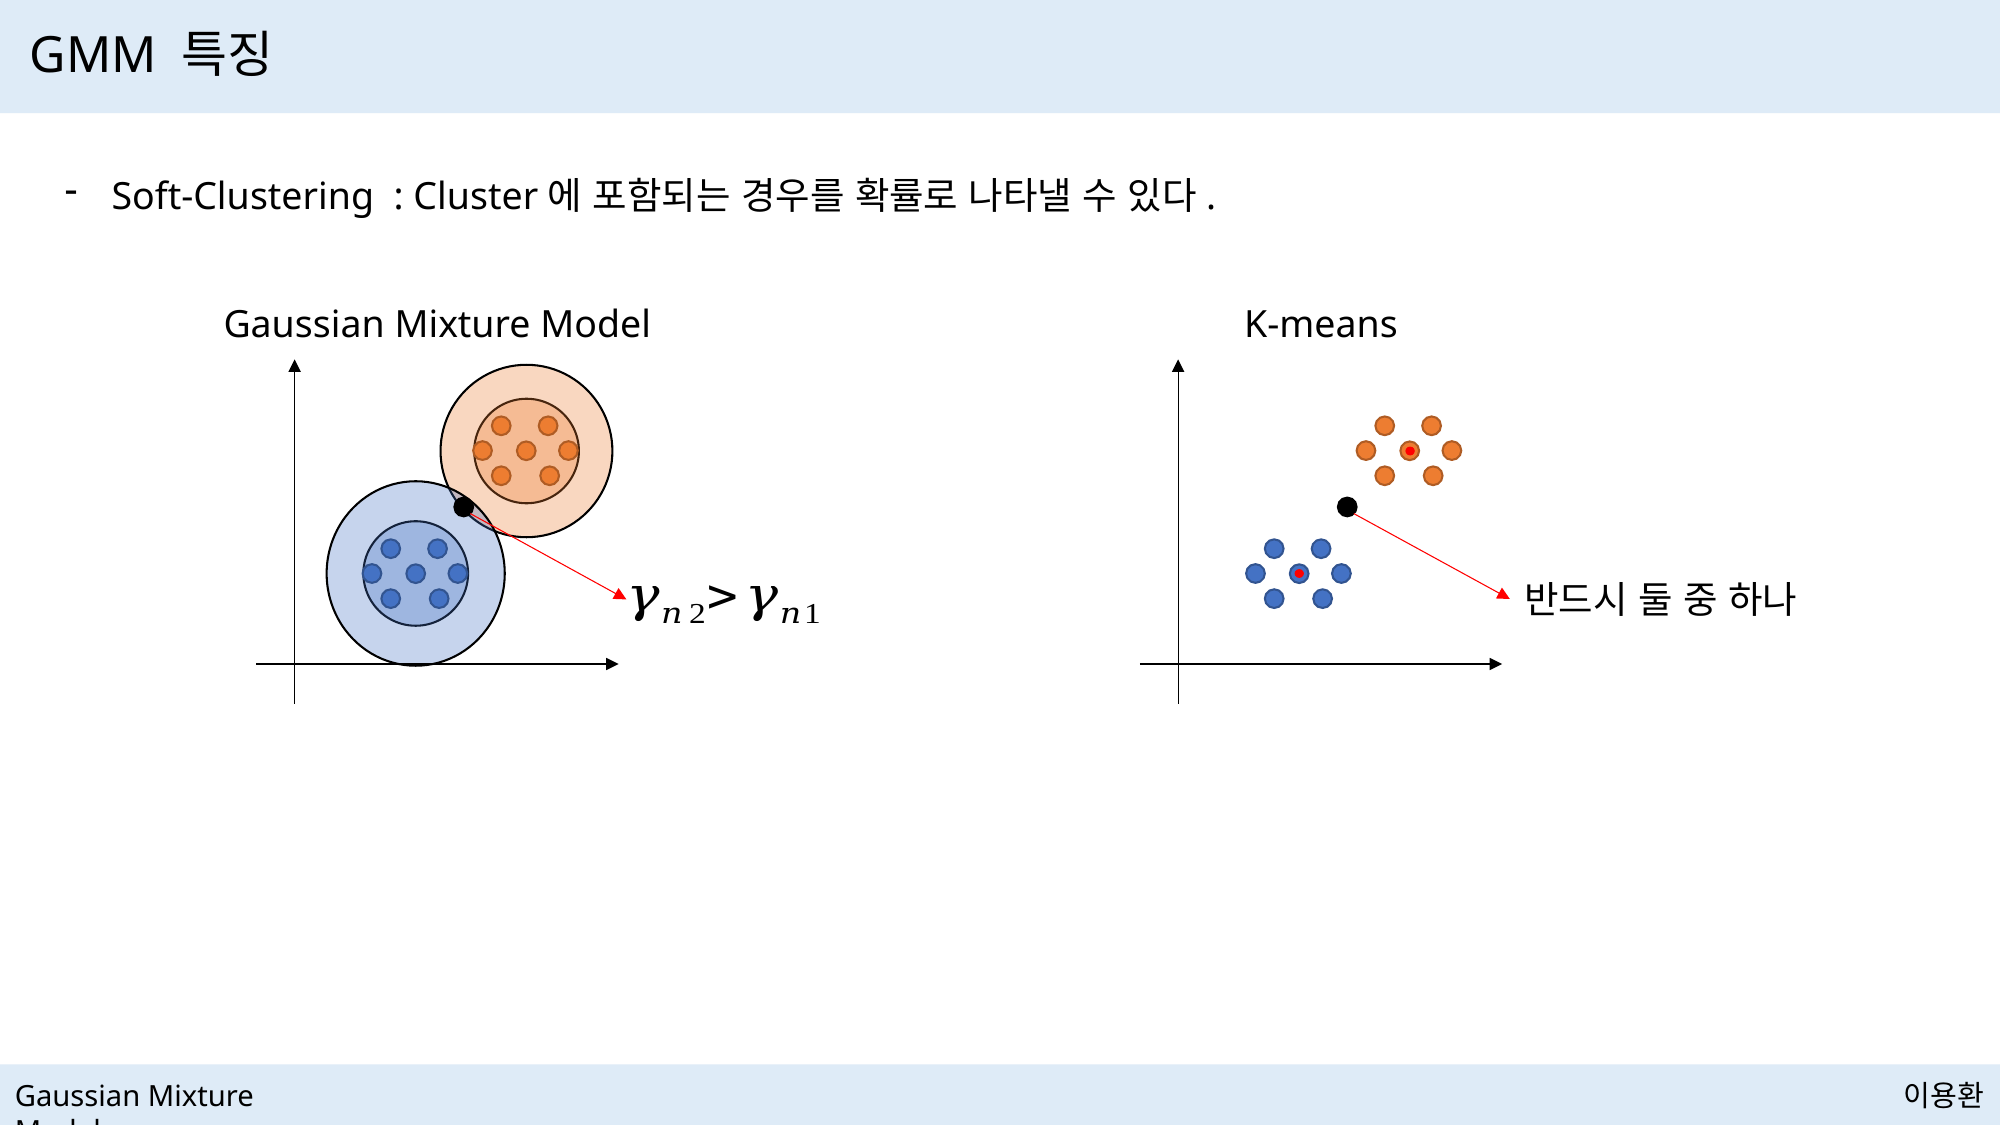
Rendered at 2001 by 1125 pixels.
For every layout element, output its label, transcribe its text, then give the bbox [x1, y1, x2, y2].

title GMM 특징 [14, 15, 1986, 98]
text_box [362, 539, 468, 609]
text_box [256, 359, 619, 704]
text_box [1356, 416, 1462, 486]
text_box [1139, 359, 1503, 704]
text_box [473, 416, 578, 486]
text_box Gaussian Mixture Model [198, 292, 677, 353]
text_box 반드시 둘 중 하나 [1509, 569, 1813, 629]
text_box Soft-Clustering : Cluster에 포함되는 경우를 확률로 나타낼 수 있다. [50, 164, 1949, 225]
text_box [1246, 539, 1351, 609]
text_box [1353, 513, 1510, 600]
text_box K-means [1081, 292, 1561, 353]
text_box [470, 513, 627, 600]
